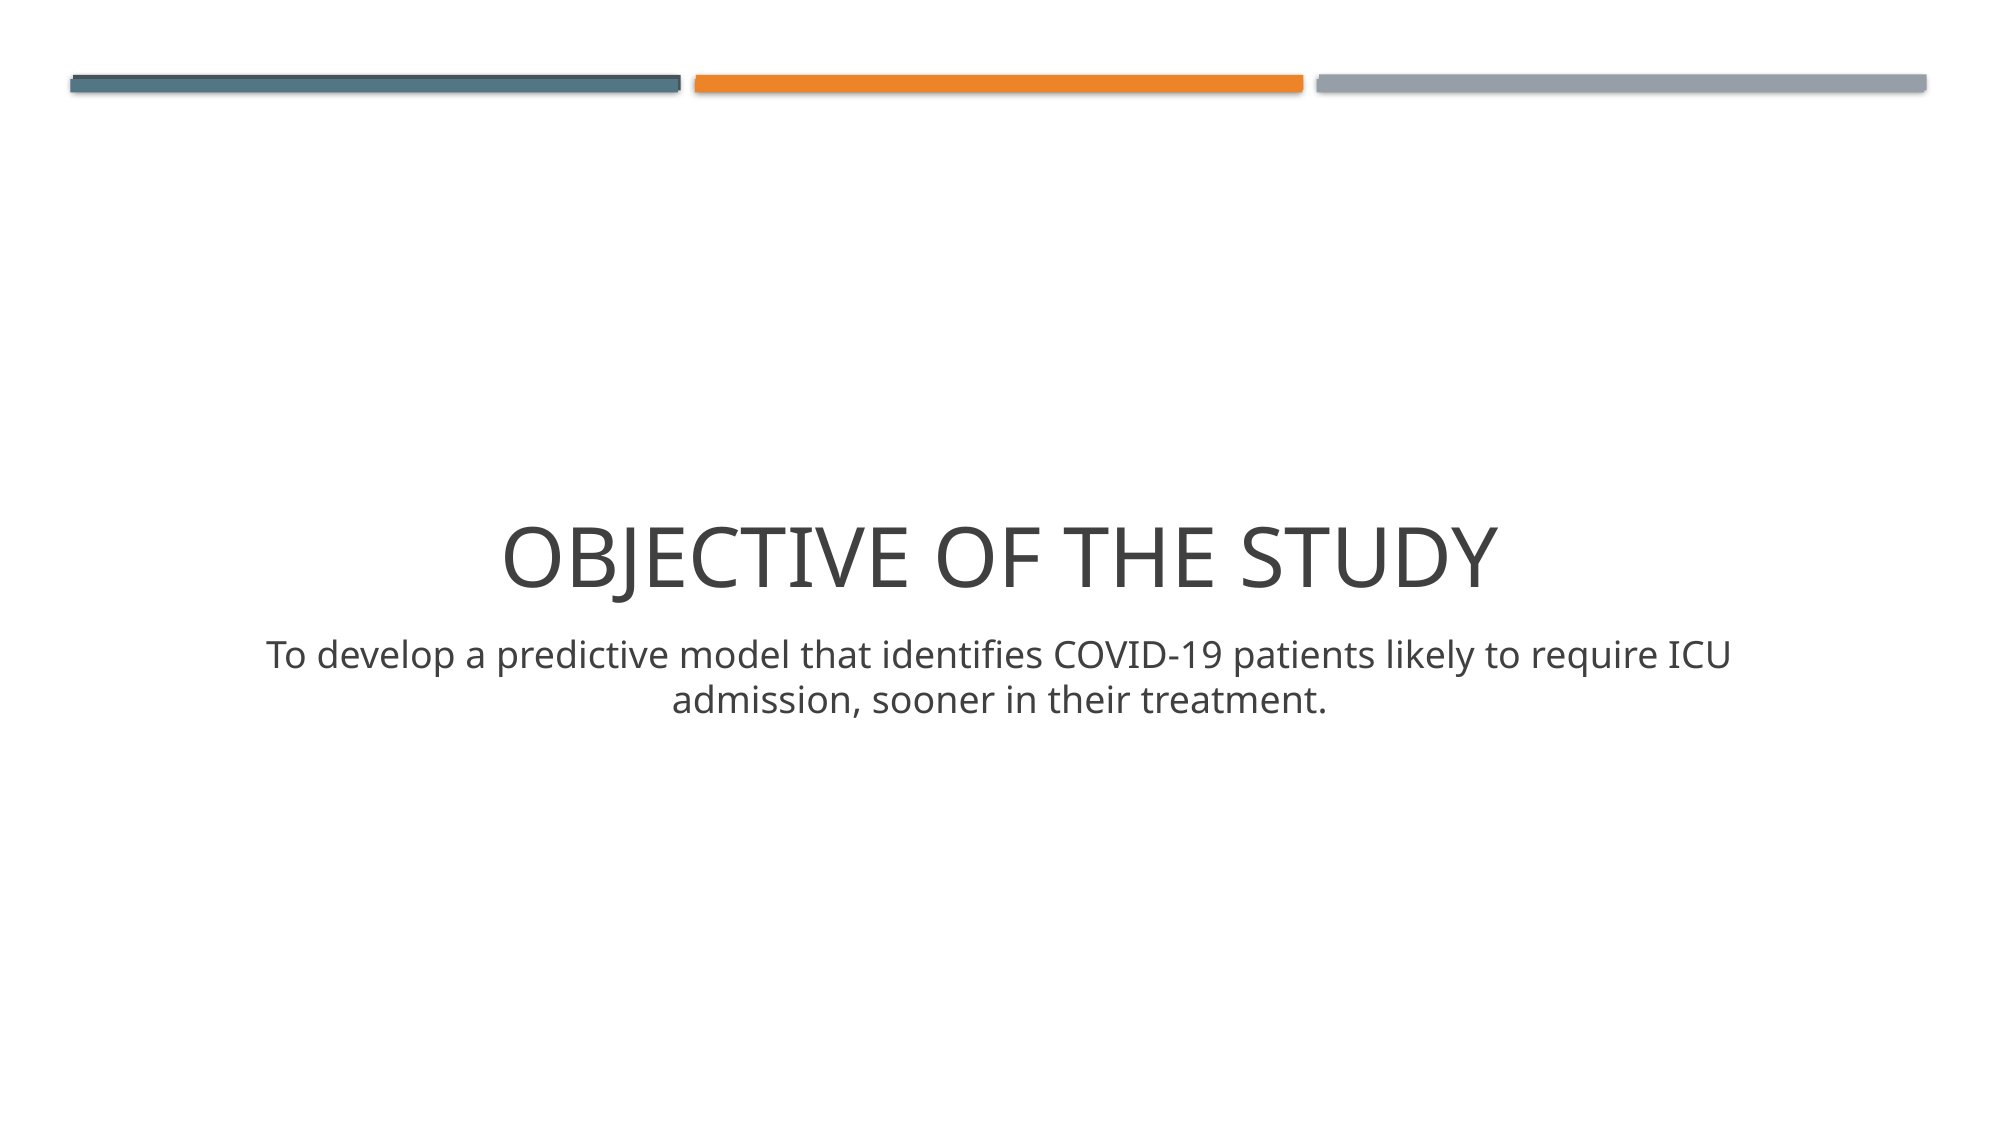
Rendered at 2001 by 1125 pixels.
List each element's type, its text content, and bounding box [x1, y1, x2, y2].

title Objective of the study [249, 187, 1750, 612]
subtitle To develop a predictive model that identifies COVID-19 patients likely to require ICU admission, sooner in their treatment. [249, 623, 1750, 960]
